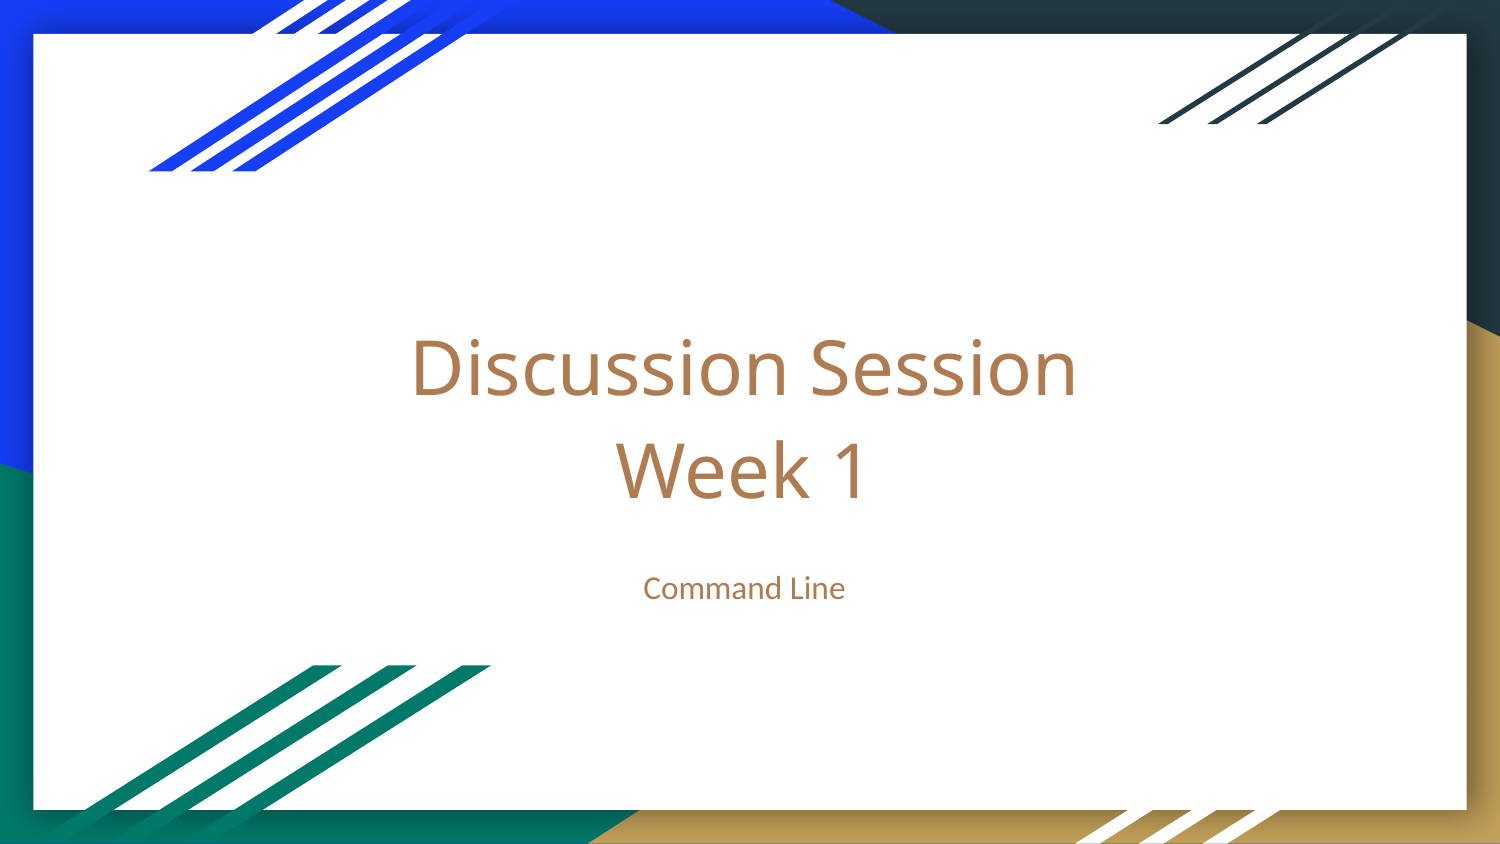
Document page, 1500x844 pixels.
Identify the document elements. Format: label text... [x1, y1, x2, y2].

subtitle Command Line [304, 559, 1185, 646]
title Discussion Session Week 1 [304, 298, 1185, 537]
